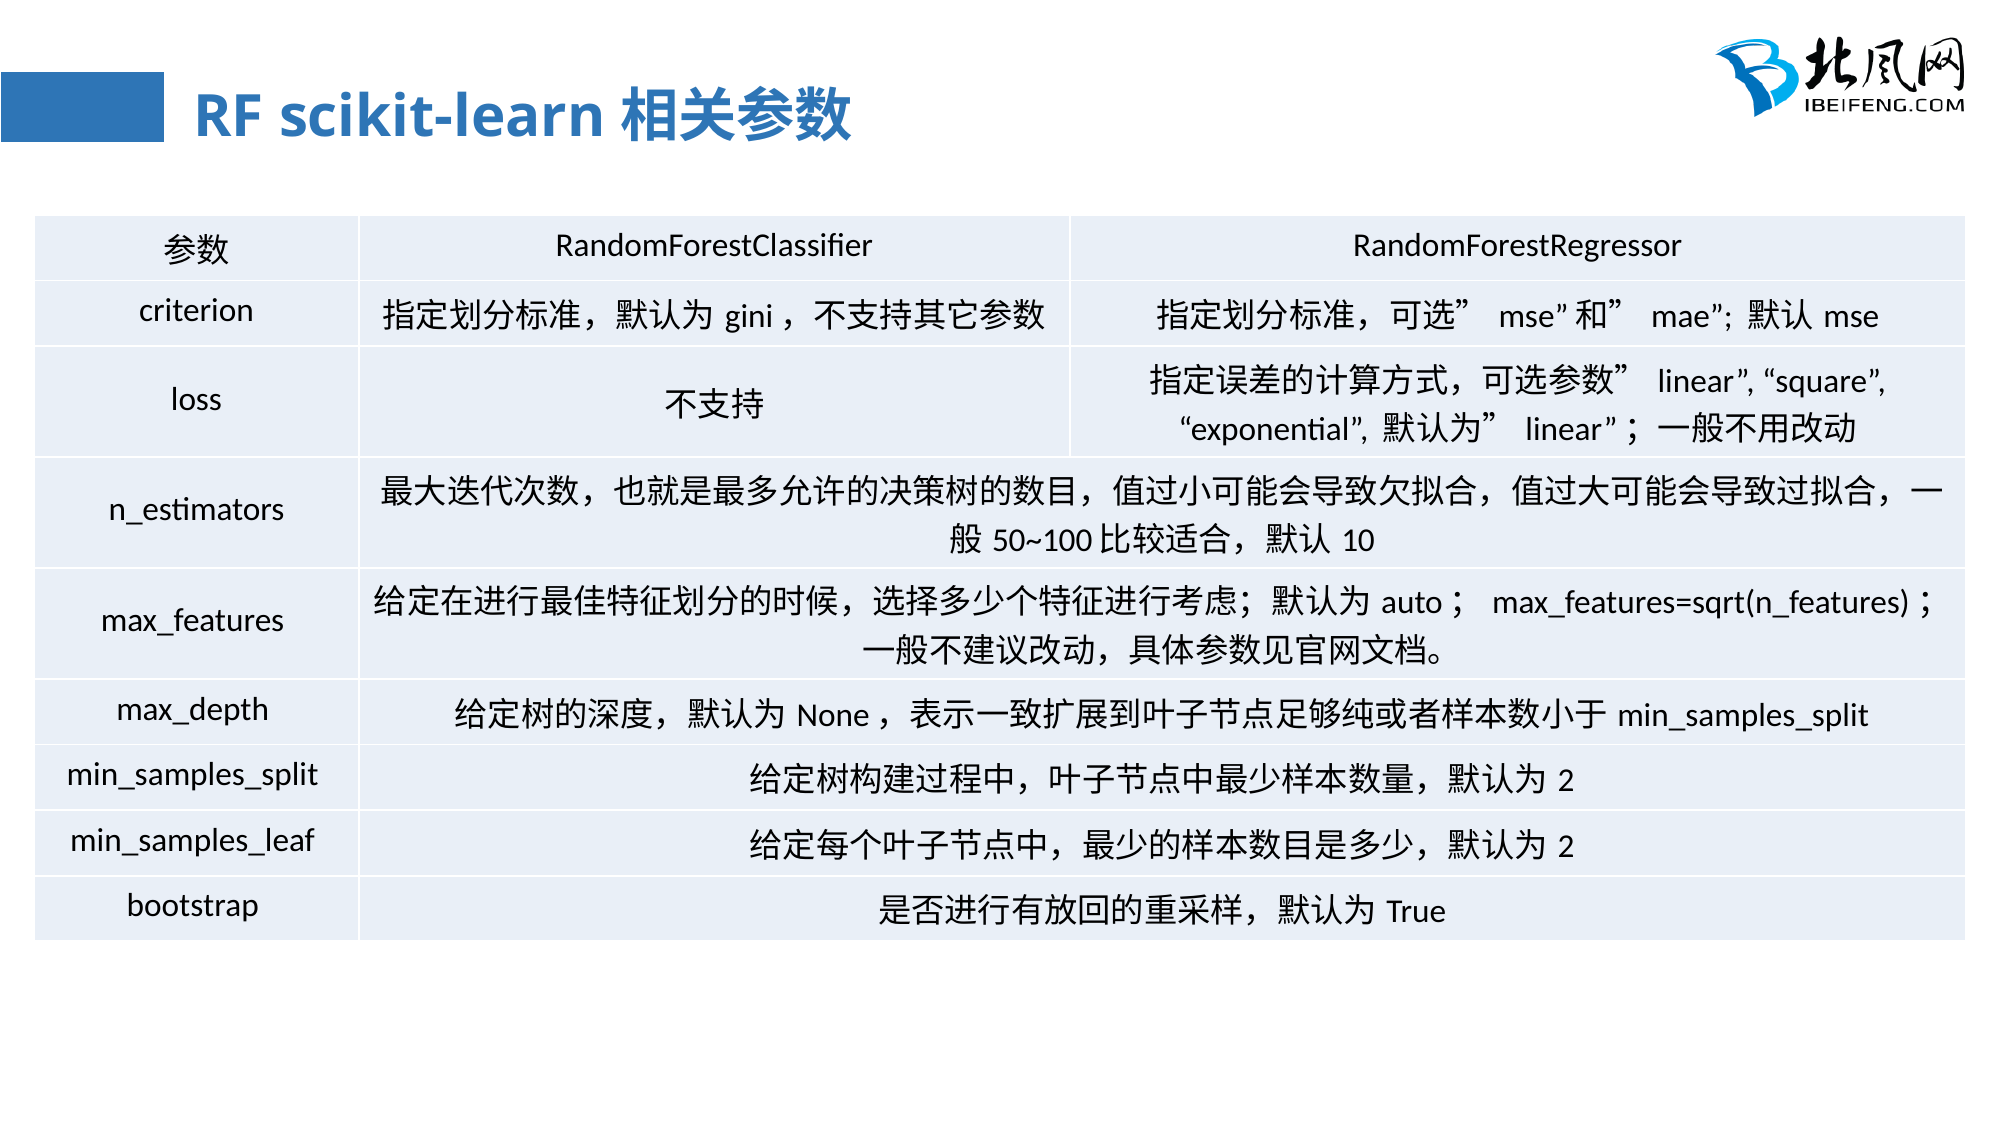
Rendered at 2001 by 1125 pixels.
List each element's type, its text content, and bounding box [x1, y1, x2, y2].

table_cell 给定在进行最佳特征划分的时候，选择多少个特征进行考虑；默认为auto；max_features=sqrt(n_features)；一般不建议改动，具体参数见官网文档。 [360, 569, 1965, 678]
table_cell 给定每个叶子节点中，最少的样本数目是多少，默认为2 [360, 811, 1965, 875]
table_cell 是否进行有放回的重采样，默认为True [360, 877, 1965, 940]
table_cell 指定划分标准，可选”mse”和”mae”; 默认mse [1071, 281, 1965, 345]
table_cell n_estimators [35, 458, 358, 567]
table_cell 指定误差的计算方式，可选参数”linear”, “square”, “exponential”, 默认为”linear”；一般不用改动 [1071, 347, 1965, 456]
picture [1904, 27, 1974, 119]
table_cell 指定划分标准，默认为gini，不支持其它参数 [360, 281, 1069, 345]
table_header RandomForestRegressor [1071, 216, 1965, 280]
table_cell 给定树构建过程中，叶子节点中最少样本数量，默认为2 [360, 745, 1965, 809]
table_cell loss [35, 347, 358, 456]
table_cell min_samples_leaf [35, 811, 358, 875]
table_header RandomForestClassifier [360, 216, 1069, 280]
table_cell 最大迭代次数，也就是最多允许的决策树的数目，值过小可能会导致欠拟合，值过大可能会导致过拟合，一般50~100比较适合，默认10 [360, 458, 1965, 567]
table_cell 给定树的深度，默认为None，表示一致扩展到叶子节点足够纯或者样本数小于min_samples_split [360, 680, 1965, 744]
title RF scikit-learn相关参数 [178, 27, 1904, 208]
table_cell max_depth [35, 680, 358, 744]
table_cell 不支持 [360, 347, 1069, 456]
table_cell min_samples_split [35, 745, 358, 809]
table_cell bootstrap [35, 877, 358, 940]
table_cell criterion [35, 281, 358, 345]
table_cell max_features [35, 569, 358, 678]
table_header 参数 [35, 216, 358, 280]
